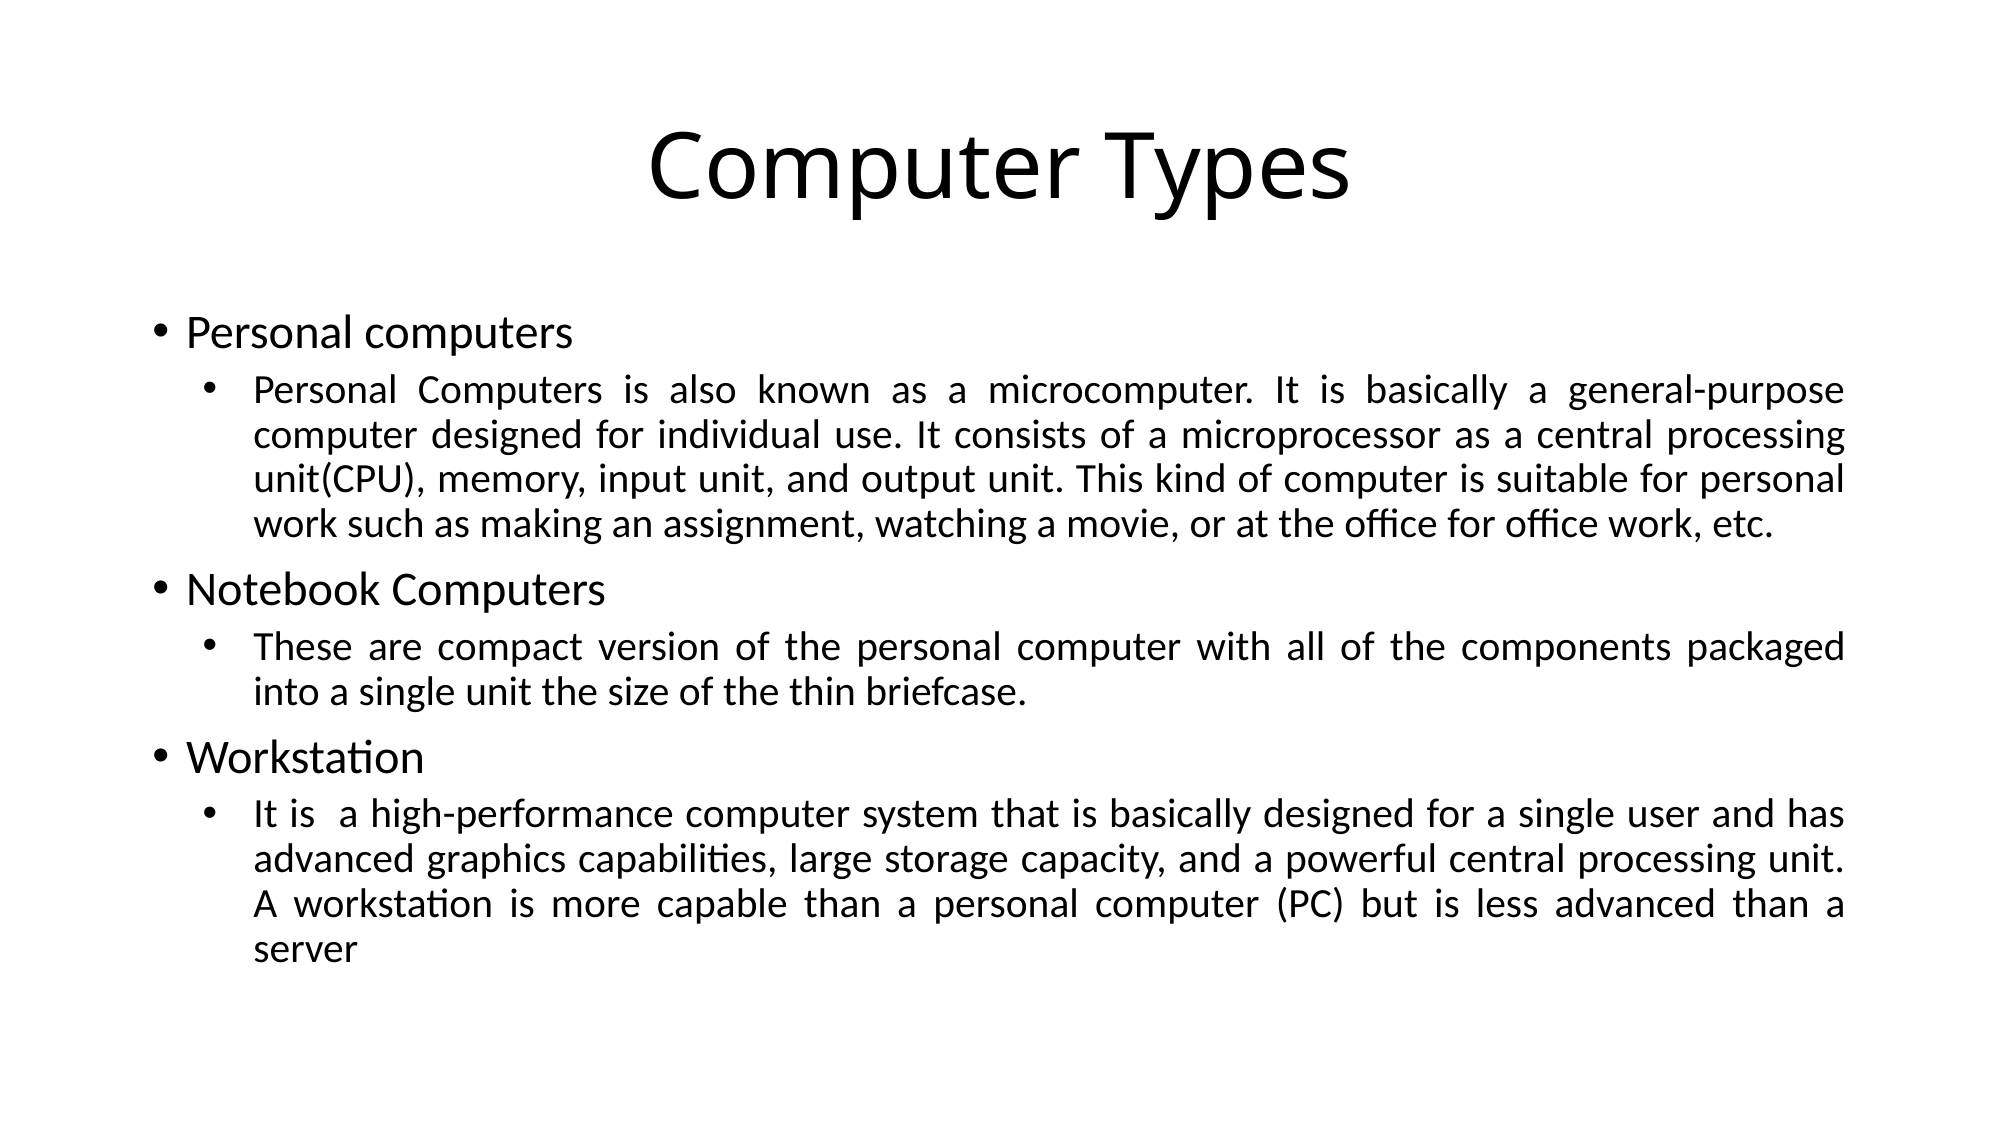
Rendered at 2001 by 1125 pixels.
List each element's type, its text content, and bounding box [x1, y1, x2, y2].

title Computer Types [137, 59, 1863, 278]
list Personal computers Personal Computers is also known as a microcomputer. It is basically a general-purpose computer designed for individual use. It consists of a microprocessor as a central processing unit(CPU), memory, input unit, and output unit. This kind of computer is suitable for personal work such as making an assignment, watching a movie, or at the office for office work, etc. Notebook Computers These are compact version of the personal computer with all of the components packaged into a single unit the size of the thin briefcase. Workstation It is a high-performance computer system that is basically designed for a single user and has advanced graphics capabilities, large storage capacity, and a powerful central processing unit. A workstation is more capable than a personal computer (PC) but is less advanced than a server [137, 299, 1863, 1014]
